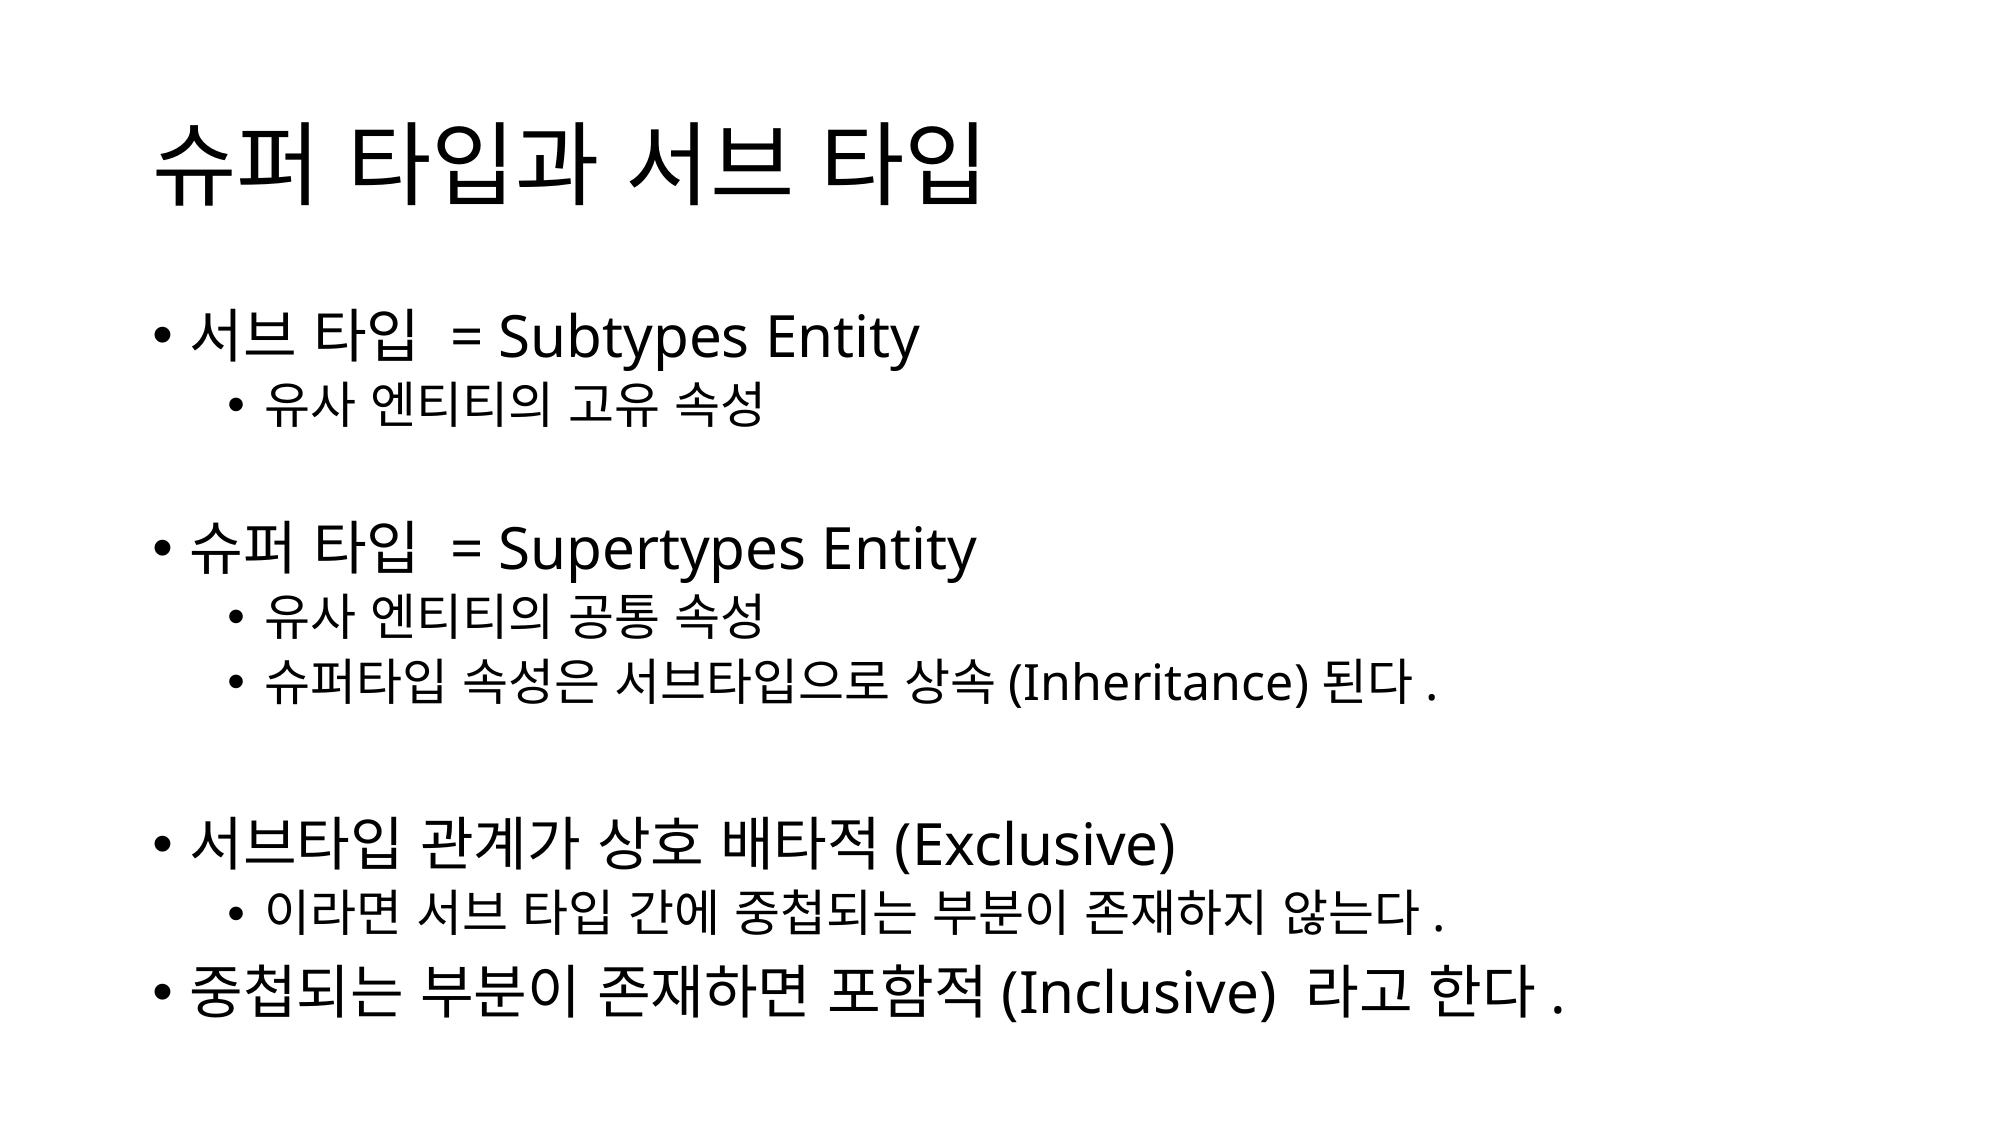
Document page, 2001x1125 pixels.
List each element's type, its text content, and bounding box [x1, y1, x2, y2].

title 슈퍼 타입과 서브 타입 [137, 59, 1863, 278]
list 서브 타입 = Subtypes Entity 유사 엔티티의 고유 속성 슈퍼 타입 = Supertypes Entity 유사 엔티티의 공통 속성 슈퍼타입 속성은 서브타입으로 상속(Inheritance)된다. 서브타입 관계가 상호 배타적(Exclusive) 이라면 서브 타입 간에 중첩되는 부분이 존재하지 않는다. 중첩되는 부분이 존재하면 포함적(Inclusive) 라고 한다. [137, 299, 1863, 1125]
